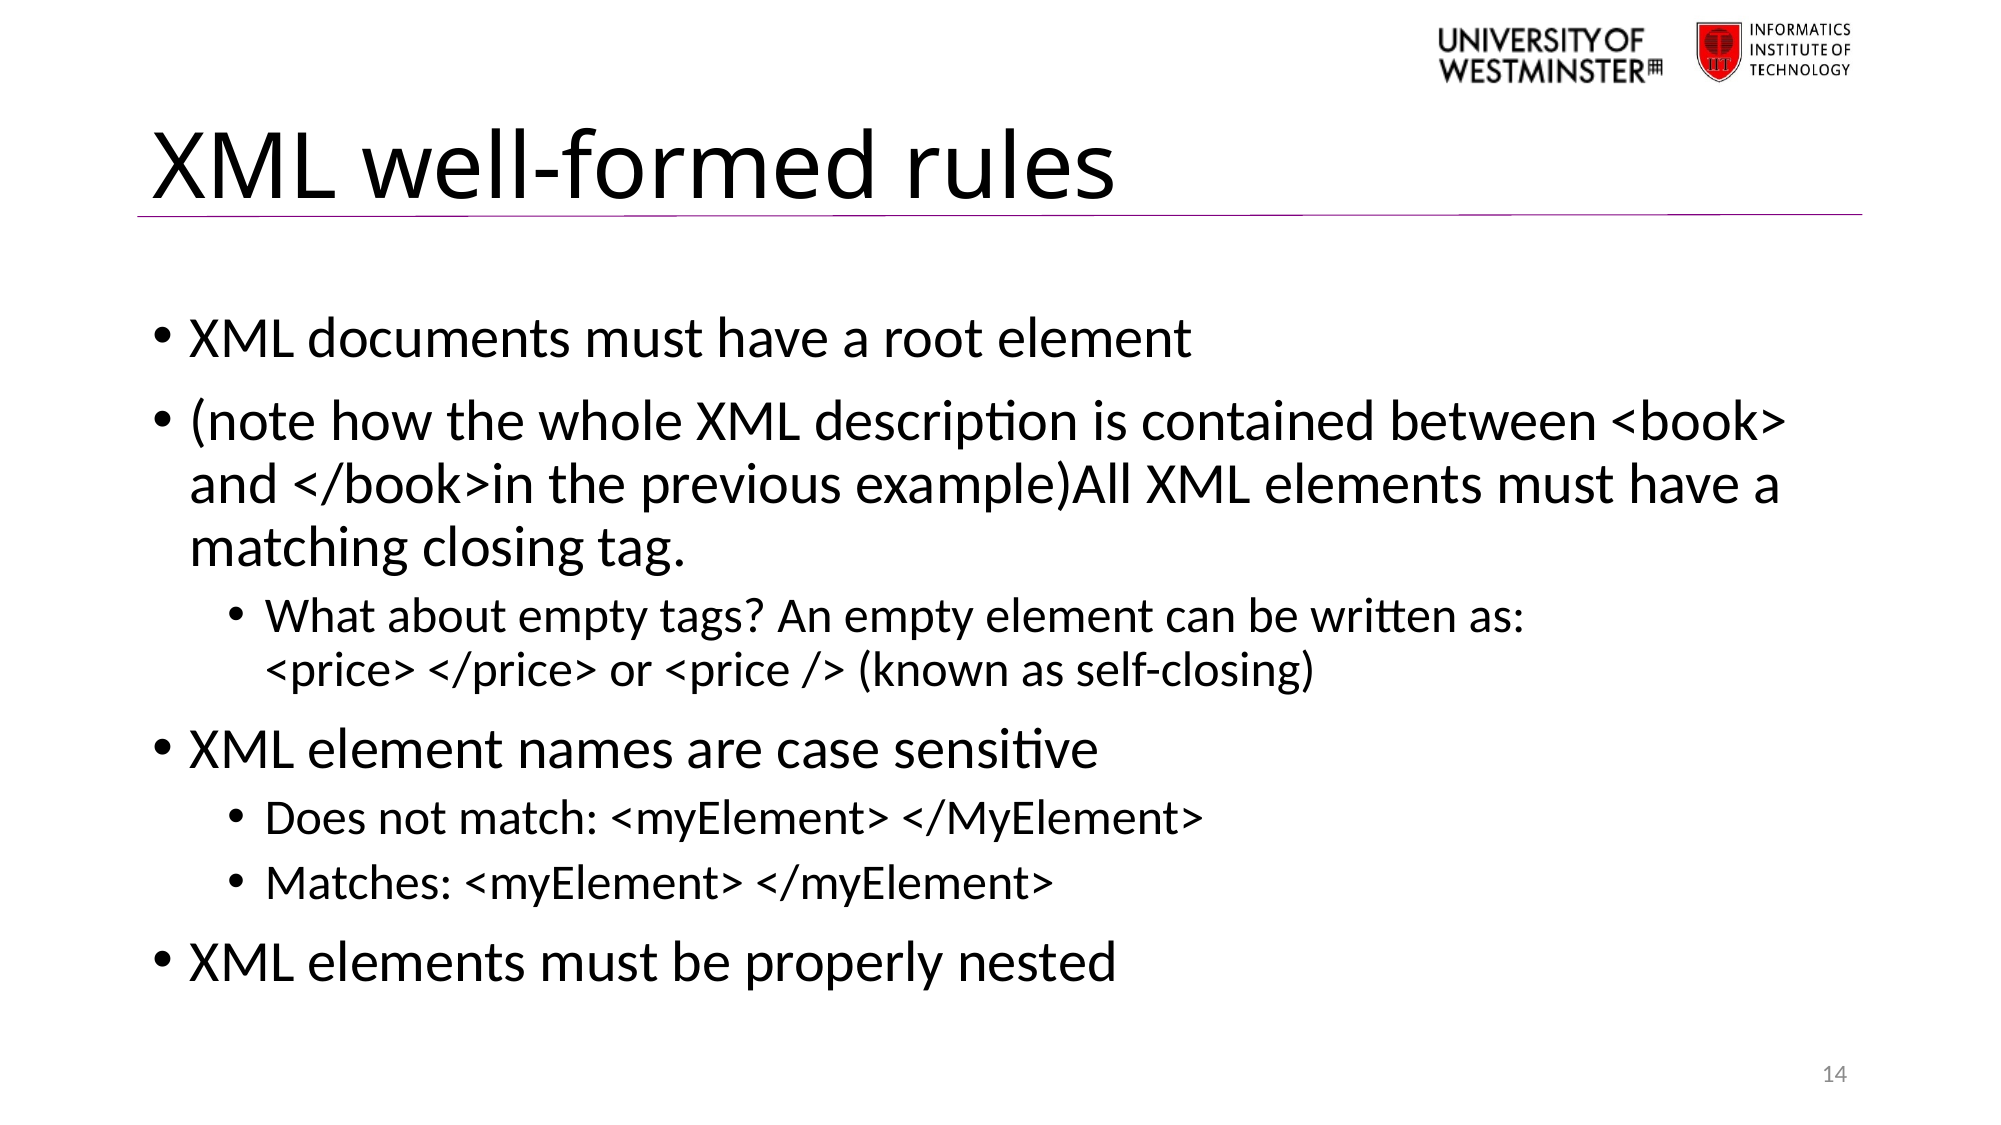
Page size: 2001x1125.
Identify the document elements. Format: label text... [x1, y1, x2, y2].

list XML documents must have a root element (note how the whole XML description is contained between <book> and </book>in the previous example)All XML elements must have a matching closing tag. What about empty tags? An empty element can be written as: <price> </price> or <price /> (known as self-closing) XML element names are case sensitive Does not match: <myElement> </MyElement> Matches: <myElement> </myElement> XML elements must be properly nested [137, 299, 1863, 1014]
slide_number 14 [1412, 1042, 1863, 1103]
picture [1425, 5, 1863, 59]
title XML well-formed rules [137, 59, 1863, 278]
